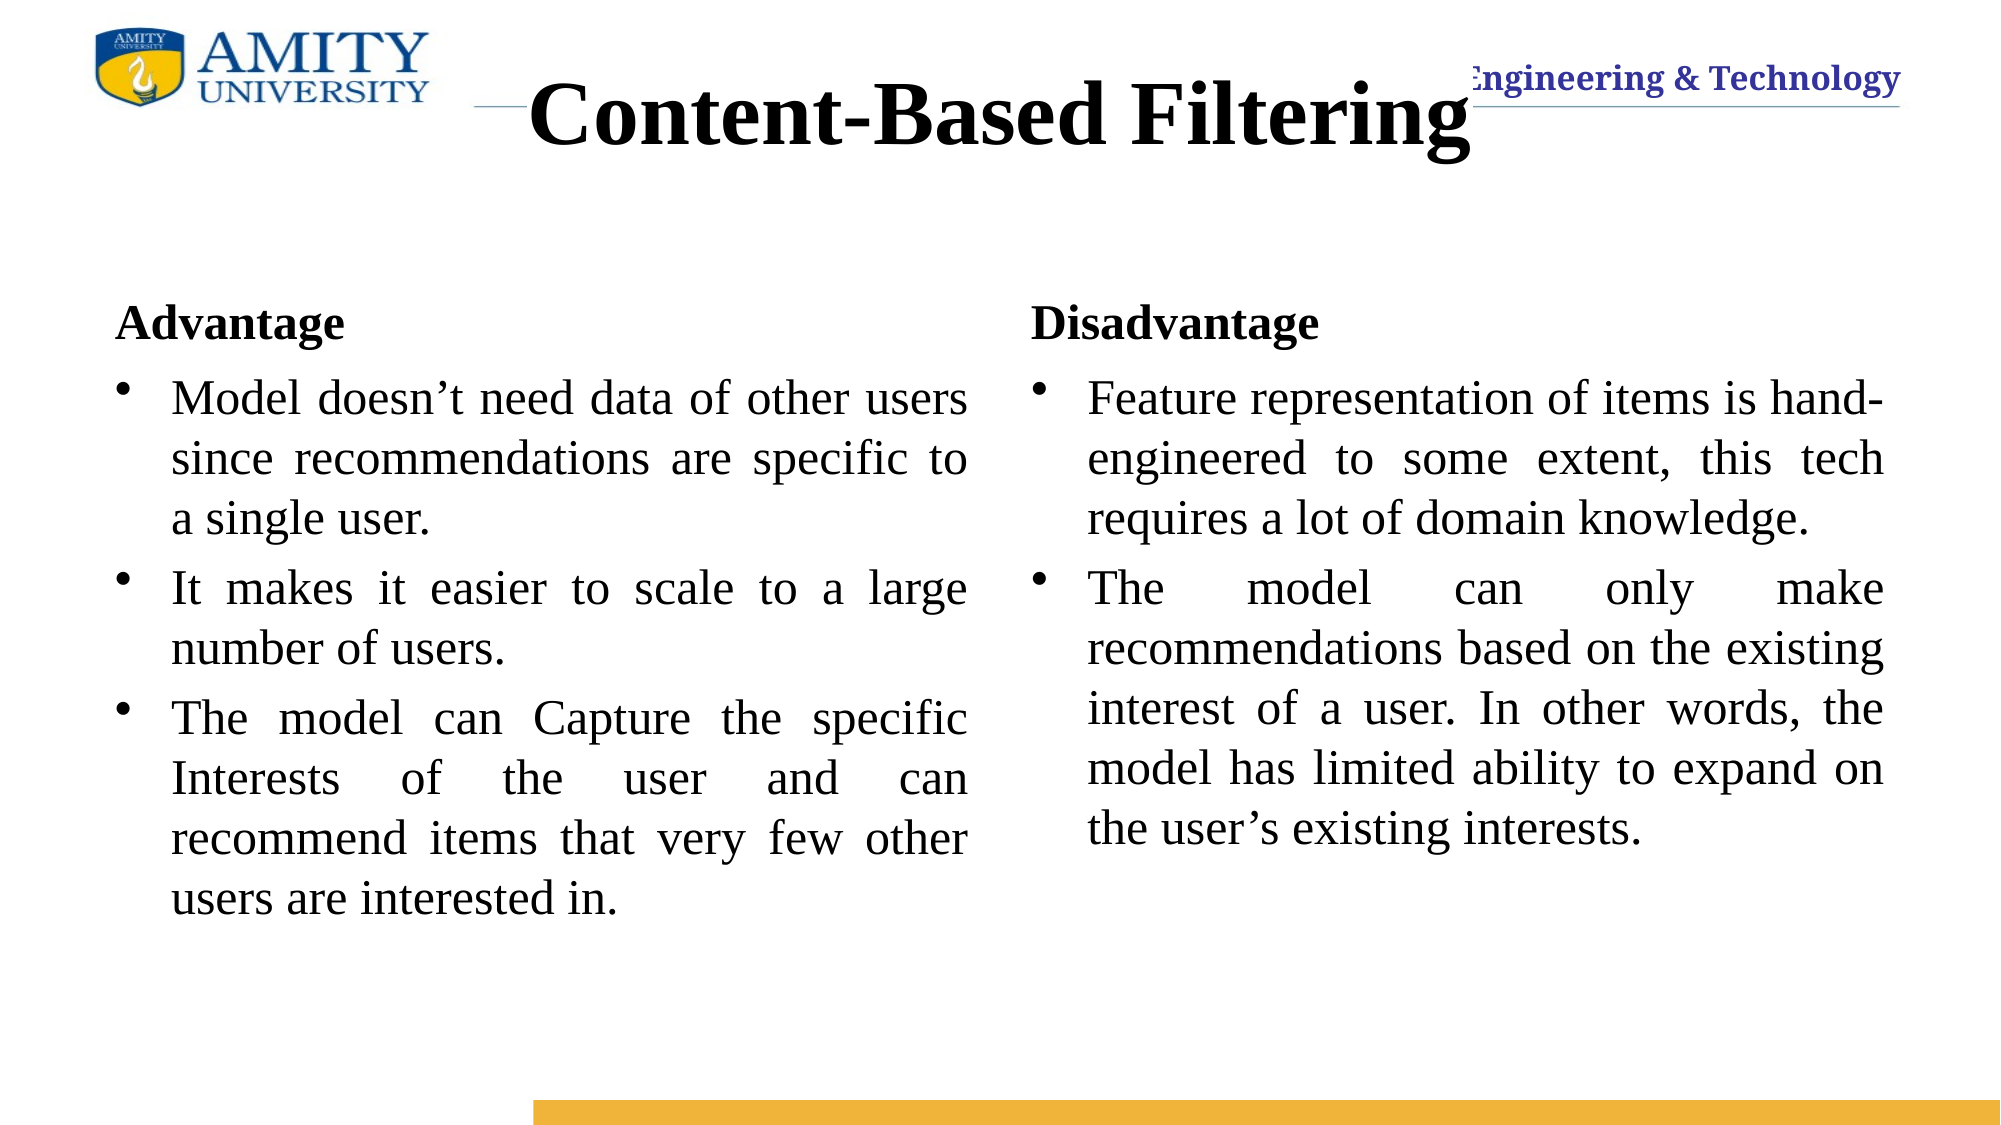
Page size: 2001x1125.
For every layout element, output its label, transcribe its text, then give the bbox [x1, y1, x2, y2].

list Advantage [99, 251, 984, 356]
list Disadvantage [1015, 251, 1900, 356]
list Feature representation of items is hand-engineered to some extent, this tech requires a lot of domain knowledge. The model can only make recommendations based on the existing interest of a user. In other words, the model has limited ability to expand on the user’s existing interests. [1015, 356, 1901, 1006]
list Model doesn’t need data of other users since recommendations are specific to a single user. It makes it easier to scale to a large number of users. The model can Capture the specific Interests of the user and can recommend items that very few other users are interested in. [99, 356, 984, 1005]
picture [0, 0, 1999, 137]
title Content-Based Filtering [99, 45, 1900, 233]
